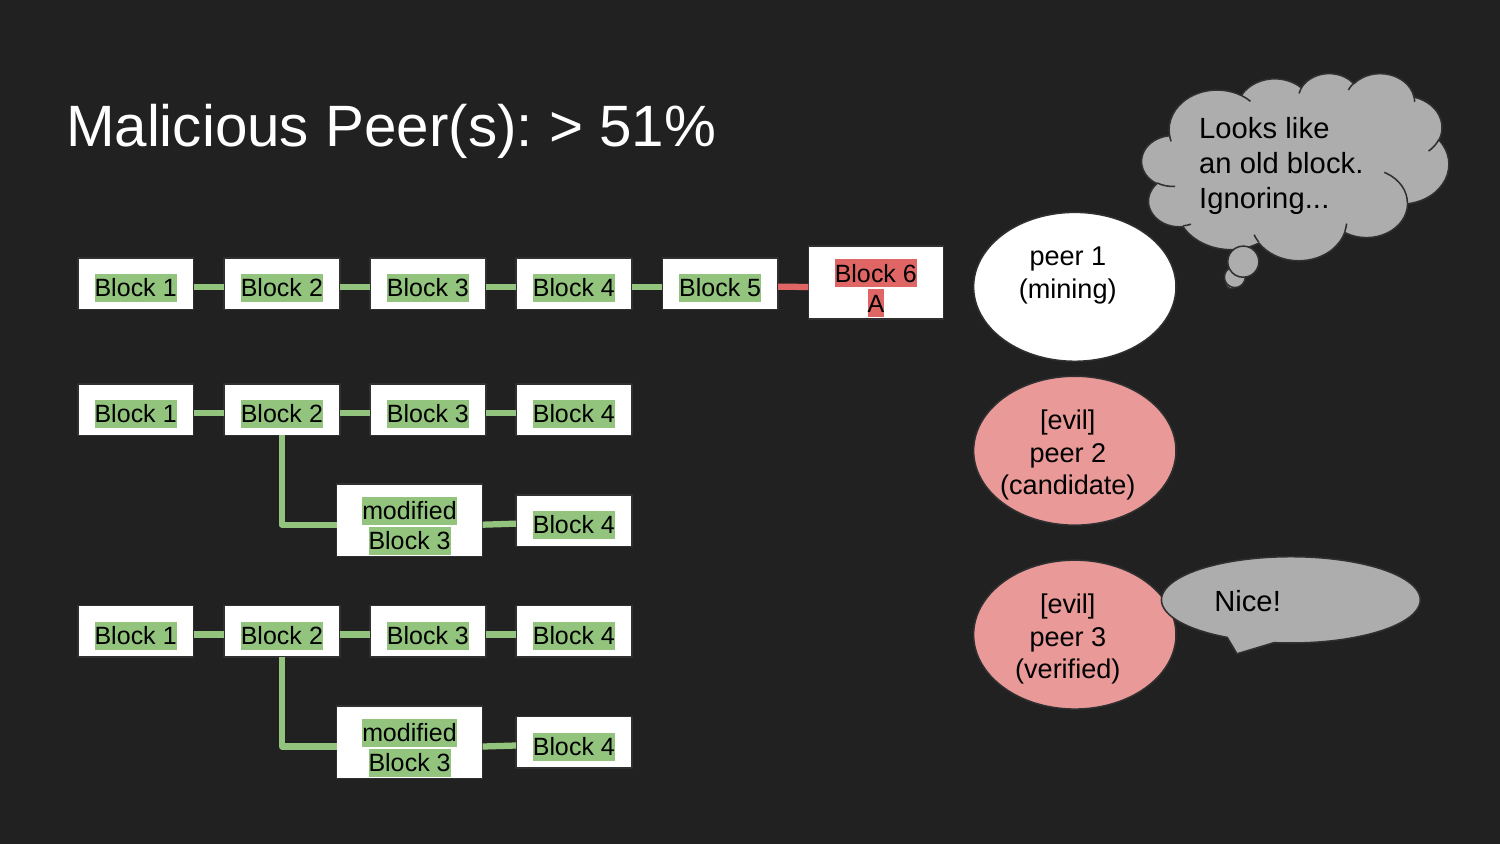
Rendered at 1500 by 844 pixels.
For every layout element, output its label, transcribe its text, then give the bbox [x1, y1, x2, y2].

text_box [281, 657, 337, 747]
title Malicious Peer(s): > 51% [51, 72, 1449, 167]
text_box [515, 494, 633, 547]
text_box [223, 383, 341, 436]
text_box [808, 245, 944, 320]
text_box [223, 605, 341, 658]
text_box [369, 257, 487, 310]
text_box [336, 705, 483, 779]
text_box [77, 257, 194, 310]
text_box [515, 383, 633, 436]
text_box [223, 257, 341, 310]
text_box Looks like an old block. Ignoring... [1141, 73, 1449, 289]
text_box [281, 435, 337, 526]
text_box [515, 716, 633, 769]
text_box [336, 483, 483, 557]
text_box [515, 257, 633, 310]
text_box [515, 605, 633, 658]
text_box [77, 605, 194, 658]
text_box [662, 257, 779, 310]
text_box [369, 383, 487, 436]
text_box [973, 212, 1177, 362]
text_box Nice! [1181, 556, 1421, 654]
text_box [77, 383, 194, 436]
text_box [973, 559, 1177, 710]
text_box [973, 375, 1177, 526]
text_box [369, 605, 487, 658]
